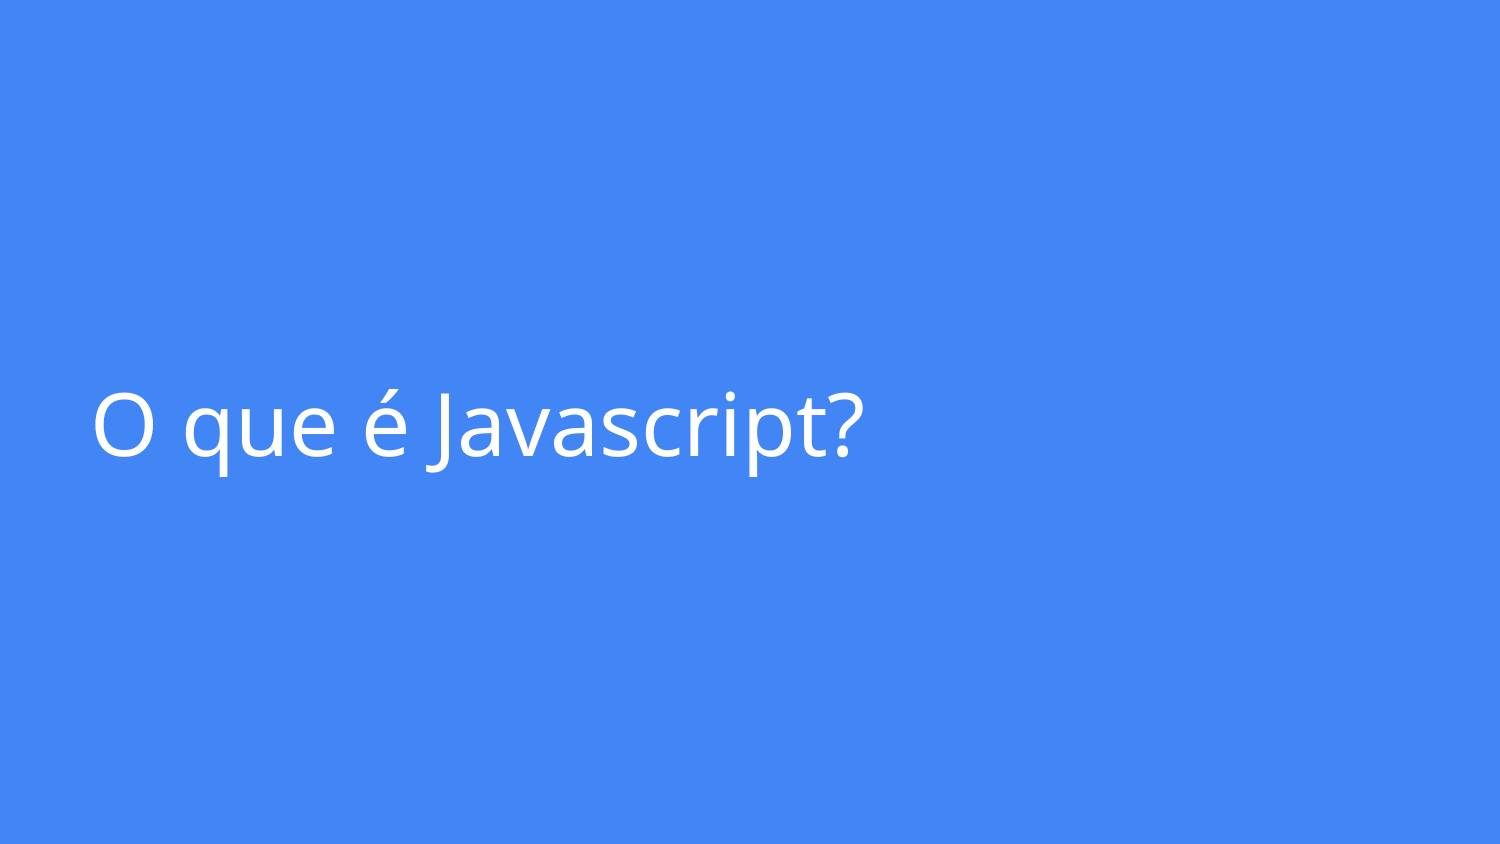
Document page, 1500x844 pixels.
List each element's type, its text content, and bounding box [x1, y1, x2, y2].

title O que é Javascript? [75, 338, 1425, 505]
